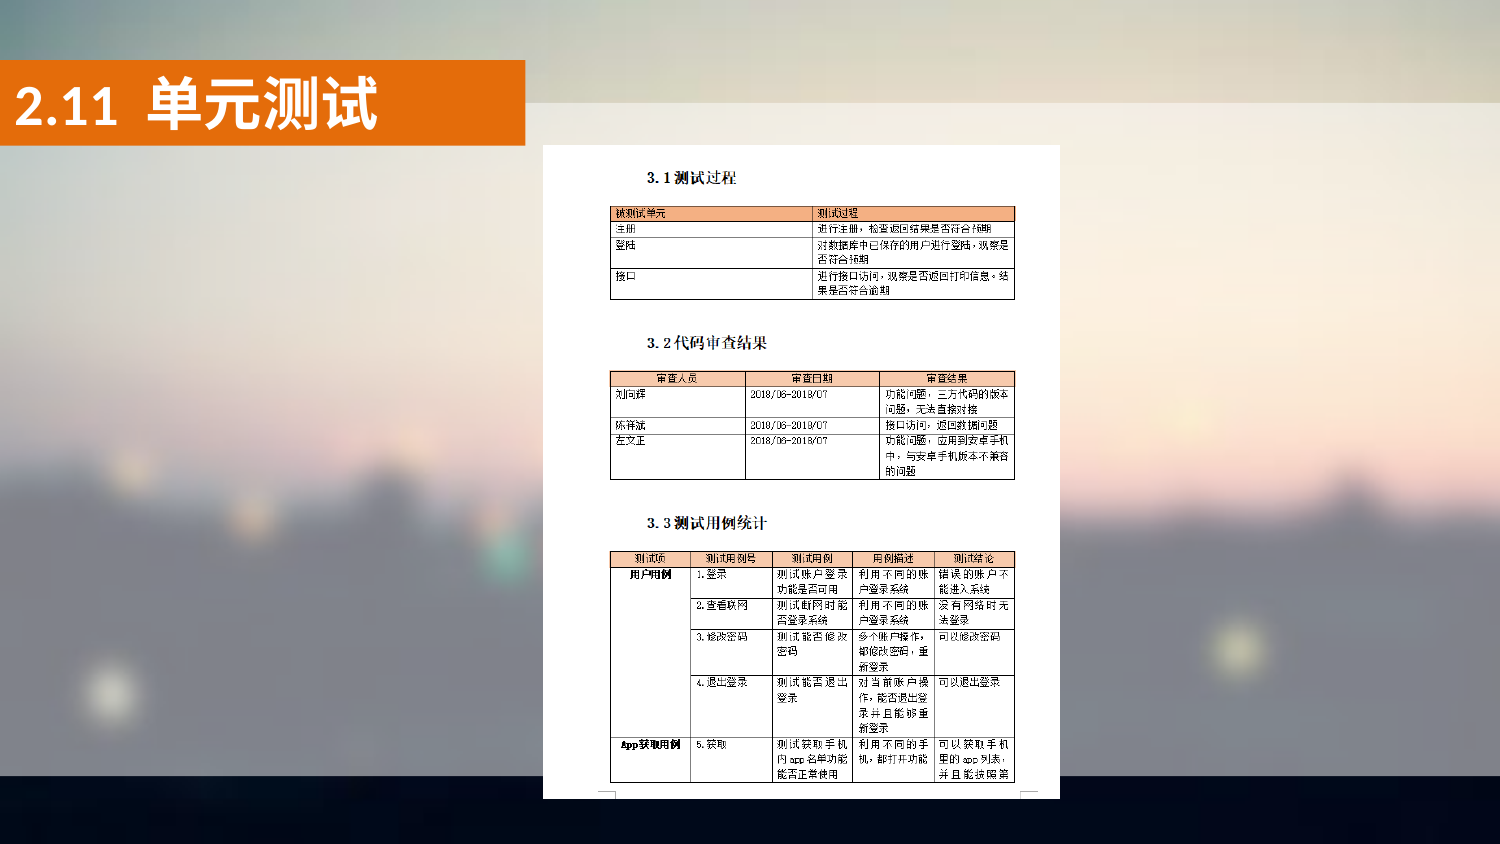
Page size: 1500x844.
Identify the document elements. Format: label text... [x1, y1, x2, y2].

text_box 2.11 单元测试 [0, 60, 526, 145]
picture [0, 145, 1500, 844]
picture [0, 0, 1500, 102]
